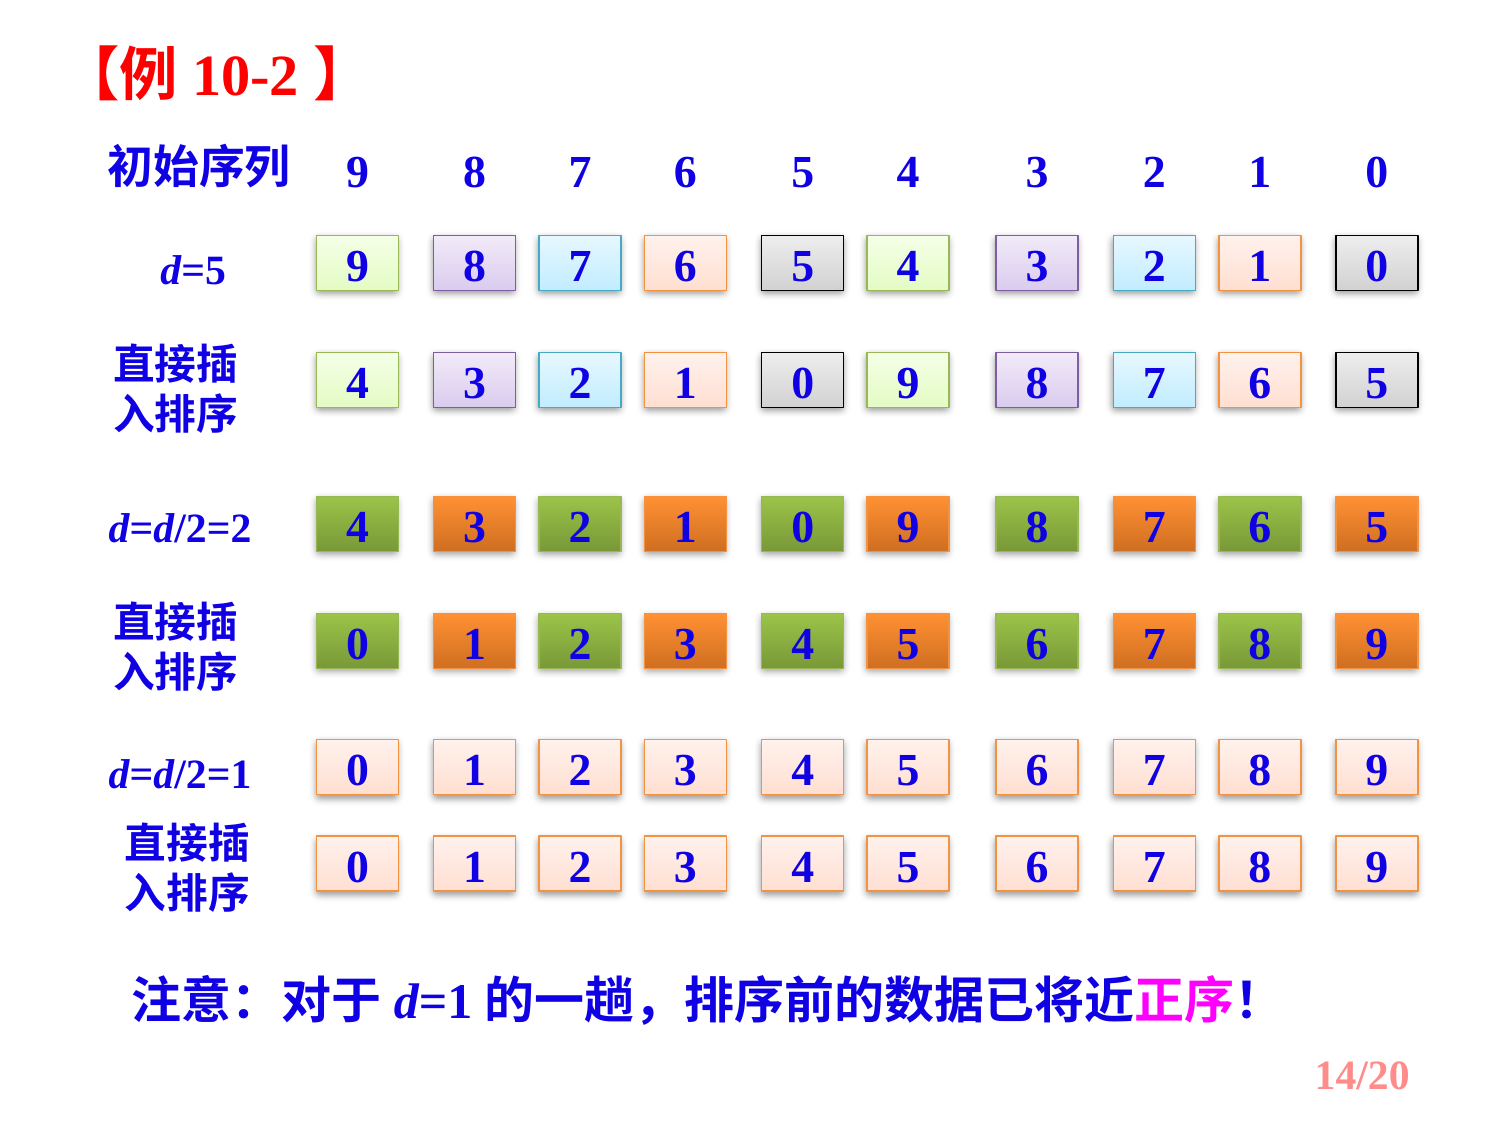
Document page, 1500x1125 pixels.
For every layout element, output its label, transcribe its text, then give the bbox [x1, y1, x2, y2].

text_box 1 [644, 496, 727, 552]
text_box 0 [761, 352, 844, 408]
text_box 9 [1335, 835, 1419, 892]
text_box 9 [317, 141, 399, 197]
text_box 3 [644, 835, 727, 892]
text_box 6 [995, 835, 1079, 892]
text_box 3 [433, 496, 516, 552]
text_box 0 [316, 835, 399, 892]
text_box 5 [866, 613, 950, 669]
text_box 1 [1218, 235, 1302, 291]
text_box 【例10-2】 [46, 29, 387, 115]
text_box 4 [316, 496, 399, 552]
text_box 4 [316, 352, 399, 408]
text_box 初始序列 [82, 129, 317, 200]
text_box 8 [995, 496, 1079, 552]
text_box 7 [1113, 613, 1196, 669]
text_box 1 [1218, 141, 1301, 197]
text_box 5 [761, 141, 844, 197]
text_box 9 [866, 352, 950, 408]
text_box 8 [1218, 613, 1302, 669]
text_box 8 [1218, 739, 1302, 795]
text_box 8 [995, 352, 1079, 408]
text_box 直接插入排序 [93, 588, 258, 703]
text_box 6 [1218, 496, 1302, 552]
text_box 1 [644, 352, 727, 408]
text_box 5 [1335, 496, 1419, 552]
text_box 2 [538, 613, 622, 669]
text_box 8 [1218, 835, 1302, 892]
text_box 9 [1335, 739, 1419, 795]
text_box 7 [539, 141, 622, 197]
text_box 3 [644, 739, 727, 795]
text_box 注意：对于d=1的一趟，排序前的数据已将近正序！ [117, 960, 1430, 1036]
text_box 5 [866, 835, 950, 892]
text_box 8 [433, 235, 516, 291]
text_box 6 [1218, 352, 1302, 408]
text_box 0 [1335, 235, 1419, 291]
text_box 8 [433, 141, 516, 197]
text_box 1 [433, 739, 516, 795]
text_box 4 [761, 835, 844, 892]
text_box 7 [1113, 739, 1196, 795]
text_box 3 [433, 352, 516, 408]
text_box 5 [761, 235, 844, 291]
text_box 直接插入排序 [105, 809, 270, 925]
text_box 直接插入排序 [93, 330, 258, 445]
text_box 2 [1113, 235, 1196, 291]
text_box 4 [867, 141, 950, 197]
text_box 4 [761, 739, 844, 795]
text_box 2 [538, 352, 622, 408]
text_box d=d/2=2 [93, 493, 270, 558]
text_box 0 [316, 739, 399, 795]
text_box 3 [996, 141, 1079, 197]
text_box 9 [1335, 613, 1419, 669]
text_box 4 [761, 613, 844, 669]
text_box d=5 [105, 235, 282, 301]
text_box 9 [866, 496, 950, 552]
text_box 2 [1113, 141, 1196, 197]
text_box 1 [433, 835, 516, 892]
text_box 9 [316, 235, 399, 291]
text_box 6 [644, 141, 727, 197]
text_box 5 [866, 739, 950, 795]
text_box 0 [316, 613, 399, 669]
text_box 6 [995, 739, 1079, 795]
text_box 7 [538, 235, 622, 291]
text_box 6 [644, 235, 727, 291]
text_box 5 [1335, 352, 1419, 408]
text_box 0 [1335, 141, 1418, 197]
text_box 7 [1113, 352, 1196, 408]
text_box d=d/2=1 [93, 739, 270, 805]
text_box 4 [866, 235, 950, 291]
text_box 1 [433, 613, 516, 669]
text_box 3 [995, 235, 1079, 291]
text_box 2 [538, 835, 622, 892]
text_box 7 [1113, 835, 1196, 892]
slide_number 14/20 [1074, 1042, 1425, 1103]
text_box 3 [644, 613, 727, 669]
text_box 0 [761, 496, 844, 552]
text_box 2 [538, 739, 622, 795]
text_box 7 [1113, 496, 1196, 552]
text_box 6 [995, 613, 1079, 669]
text_box 2 [538, 496, 622, 552]
